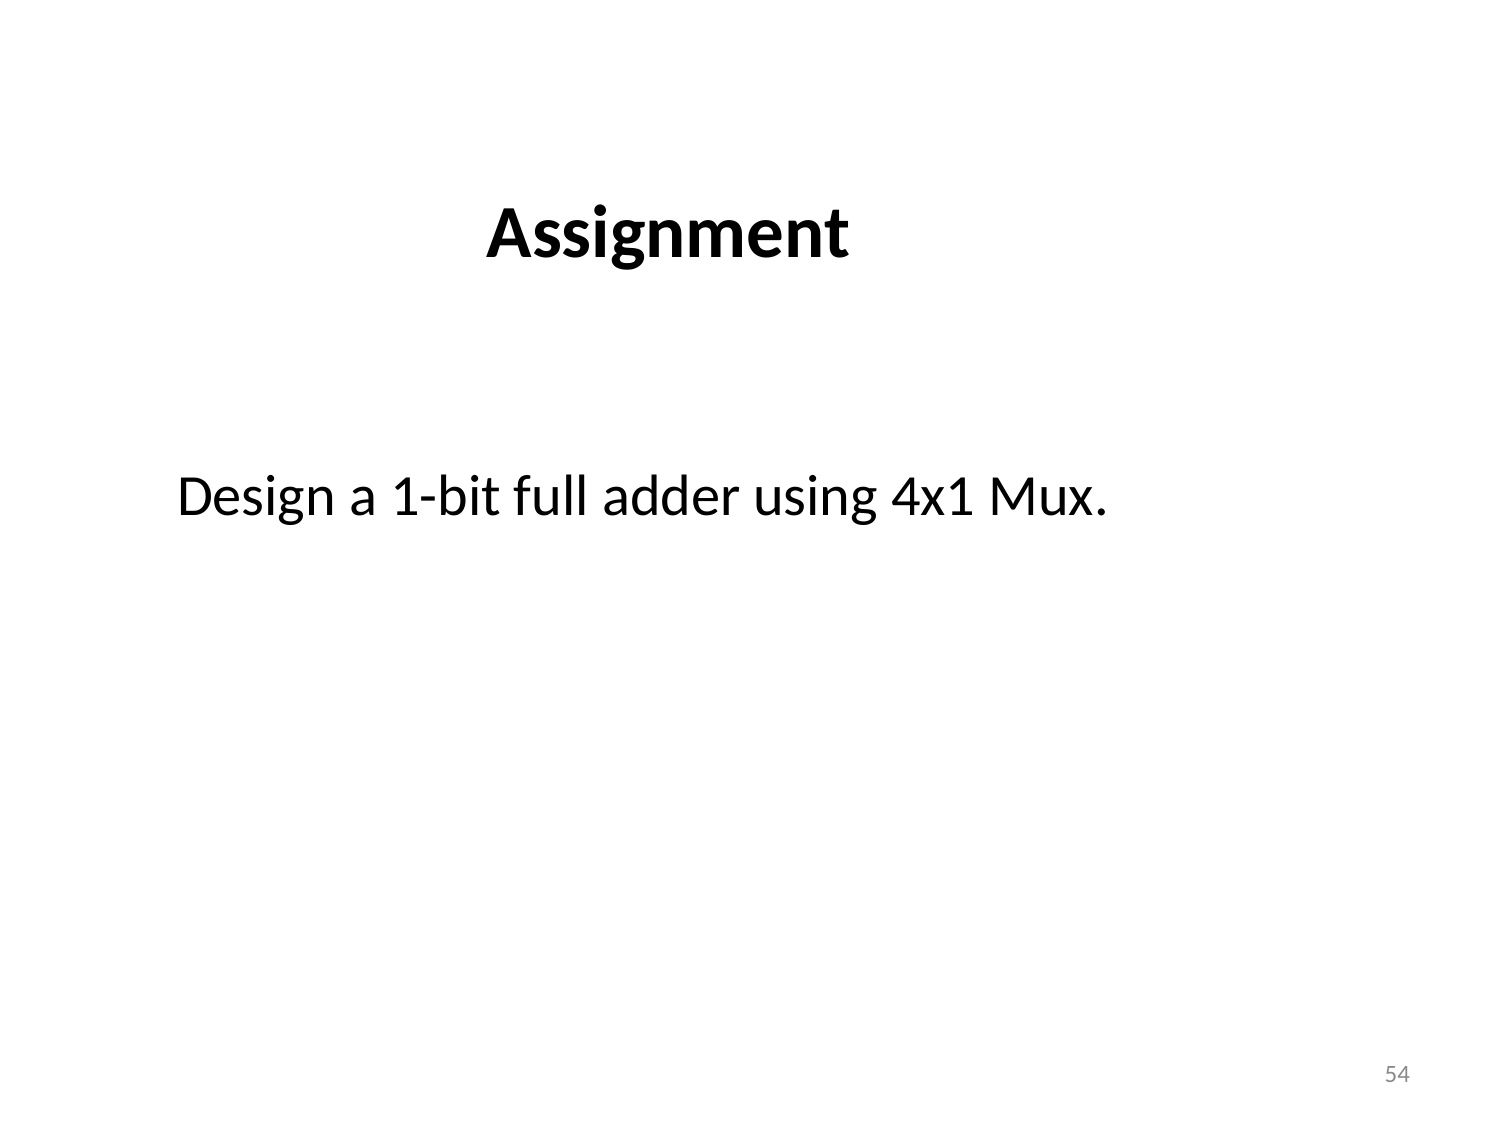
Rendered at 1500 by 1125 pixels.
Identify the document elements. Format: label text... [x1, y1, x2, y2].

slide_number 54 [1074, 1042, 1425, 1103]
text_box Assignment [99, 174, 1238, 280]
text_box Design a 1-bit full adder using 4x1 Mux. [162, 450, 1325, 535]
